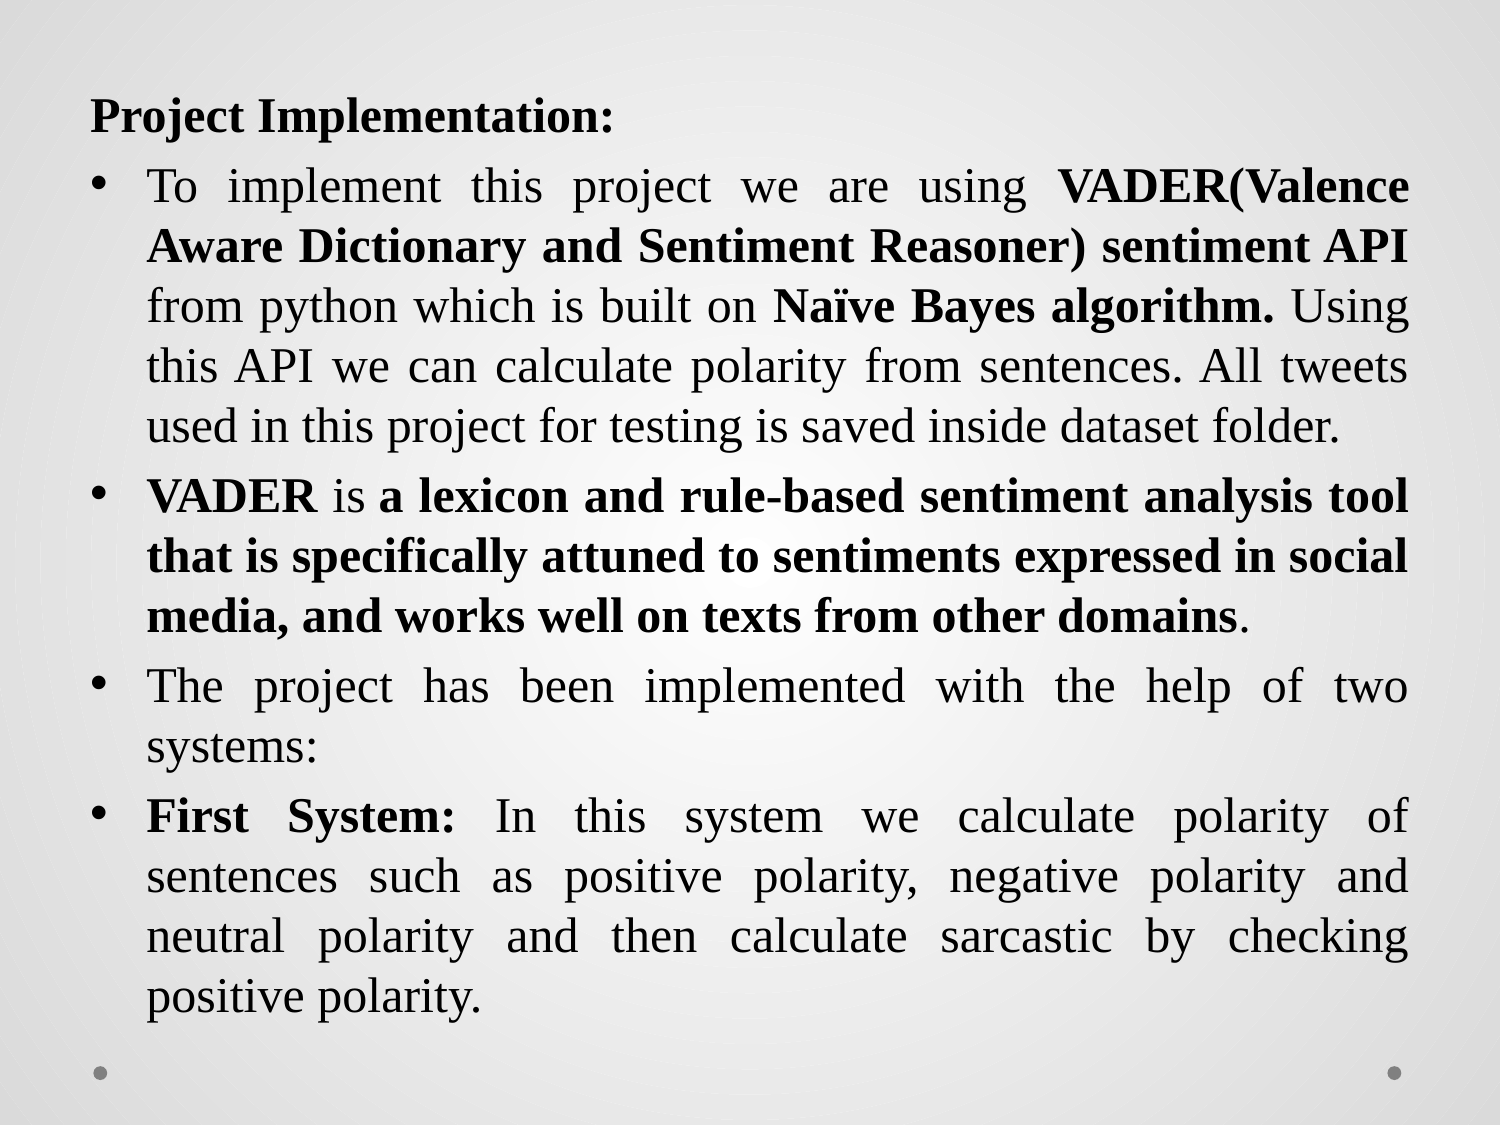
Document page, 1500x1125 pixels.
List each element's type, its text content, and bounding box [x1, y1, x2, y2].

list Project Implementation: To implement this project we are using VADER(Valence Aware Dictionary and Sentiment Reasoner) sentiment API from python which is built on Naïve Bayes algorithm. Using this API we can calculate polarity from sentences. All tweets used in this project for testing is saved inside dataset folder. VADER is a lexicon and rule-based sentiment analysis tool that is specifically attuned to sentiments expressed in social media, and works well on texts from other domains. The project has been implemented with the help of two systems: First System: In this system we calculate polarity of sentences such as positive polarity, negative polarity and neutral polarity and then calculate sarcastic by checking positive polarity. [75, 75, 1425, 1038]
